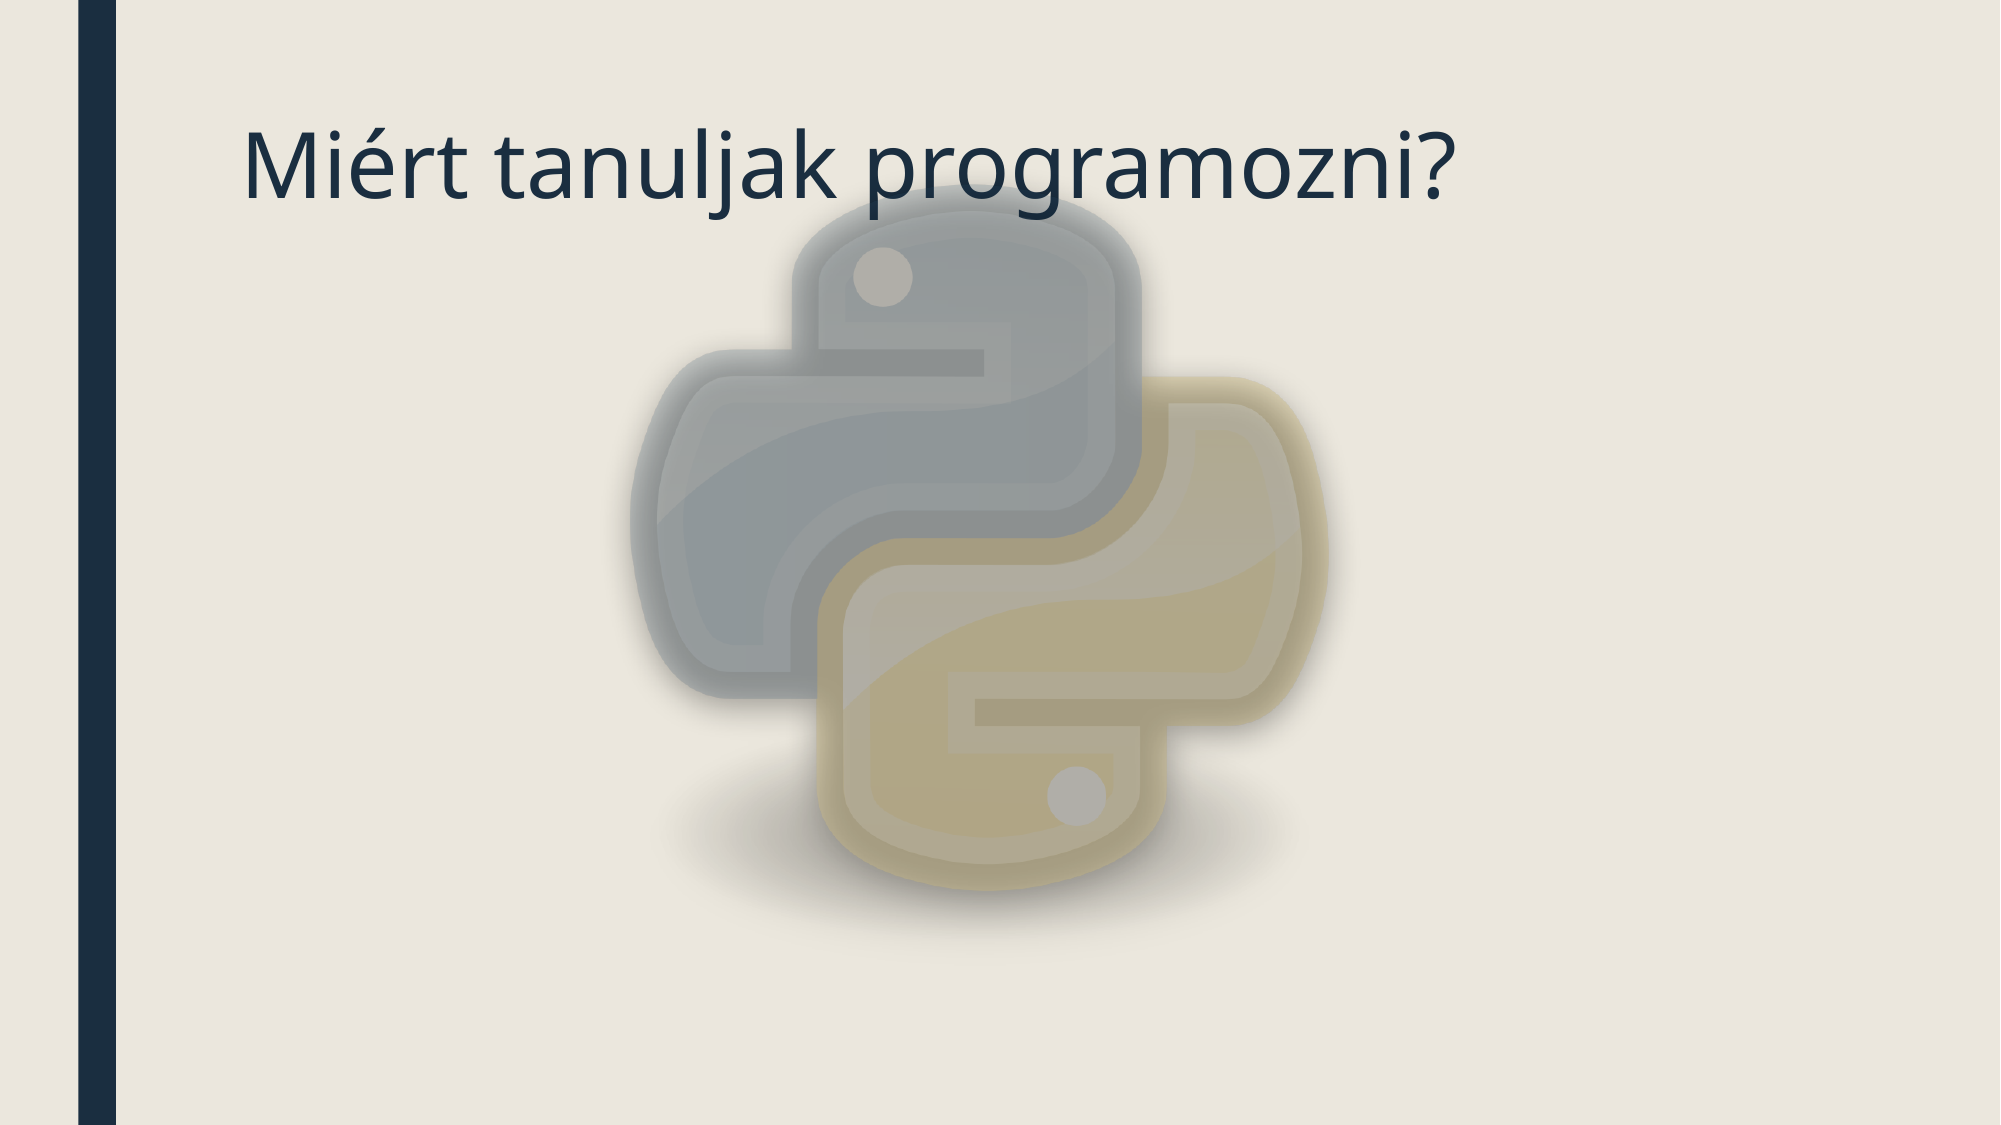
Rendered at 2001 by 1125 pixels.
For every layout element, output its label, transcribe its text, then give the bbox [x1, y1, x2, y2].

picture [583, 166, 1375, 958]
title Miért tanuljak programozni? [225, 112, 1800, 357]
